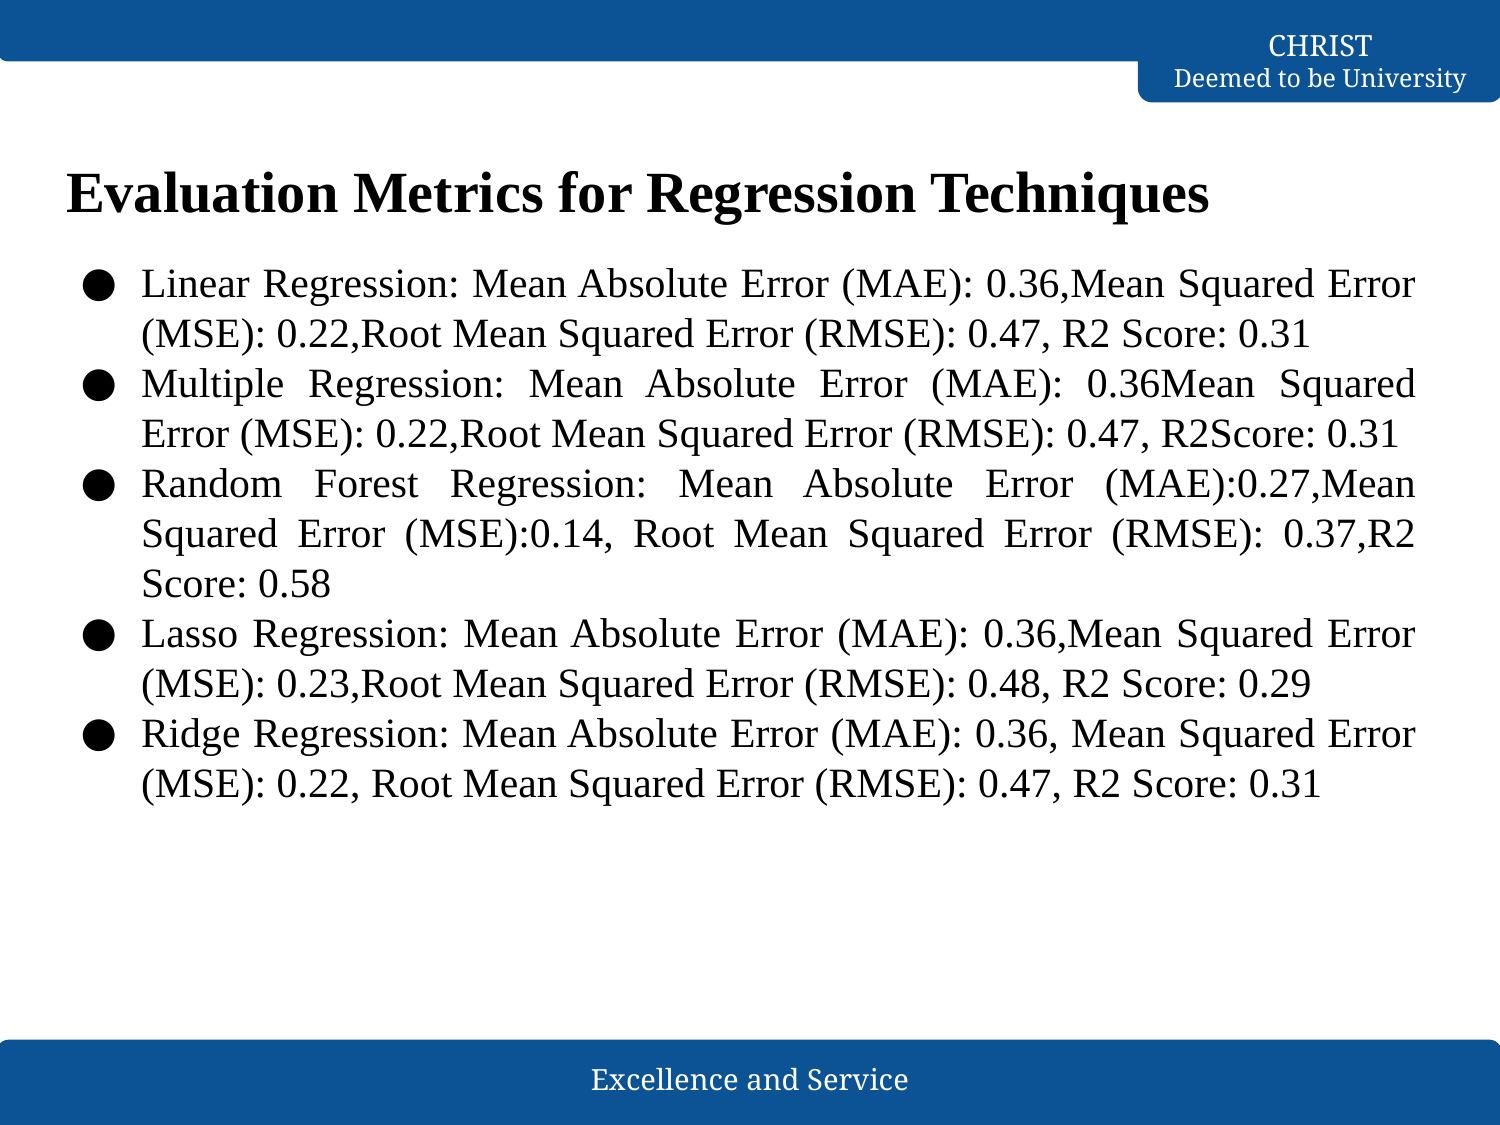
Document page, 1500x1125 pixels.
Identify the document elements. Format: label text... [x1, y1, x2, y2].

title Evaluation Metrics for Regression Techniques [51, 139, 1449, 265]
list Linear Regression: Mean Absolute Error (MAE): 0.36,Mean Squared Error (MSE): 0.22,Root Mean Squared Error (RMSE): 0.47, R2 Score: 0.31 Multiple Regression: Mean Absolute Error (MAE): 0.36Mean Squared Error (MSE): 0.22,Root Mean Squared Error (RMSE): 0.47, R2Score: 0.31 Random Forest Regression: Mean Absolute Error (MAE):0.27,Mean Squared Error (MSE):0.14, Root Mean Squared Error (RMSE): 0.37,R2 Score: 0.58 Lasso Regression: Mean Absolute Error (MAE): 0.36,Mean Squared Error (MSE): 0.23,Root Mean Squared Error (RMSE): 0.48, R2 Score: 0.29 Ridge Regression: Mean Absolute Error (MAE): 0.36, Mean Squared Error (MSE): 0.22, Root Mean Squared Error (RMSE): 0.47, R2 Score: 0.31 [51, 240, 1433, 949]
